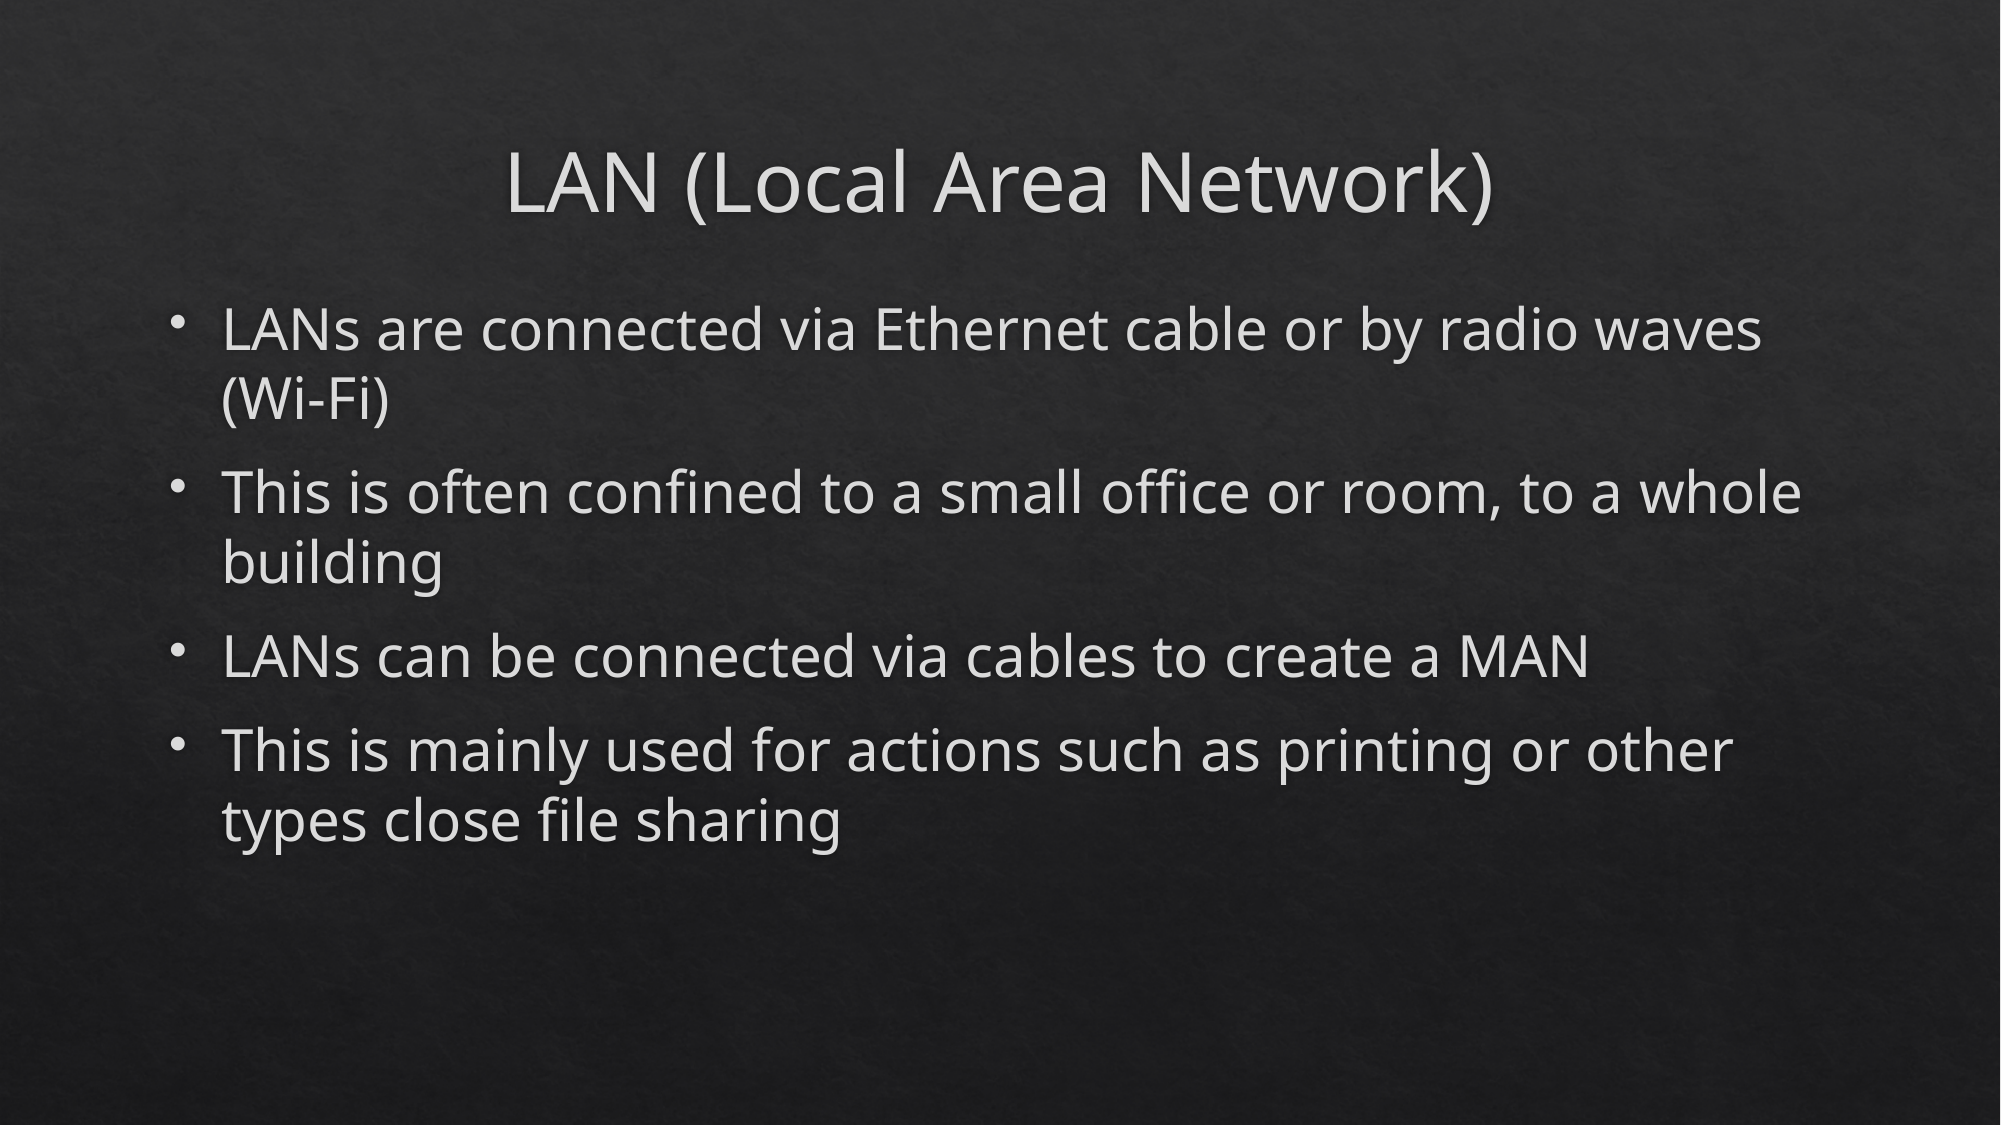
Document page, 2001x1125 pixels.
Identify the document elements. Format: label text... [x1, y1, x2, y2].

title LAN (Local Area Network) [149, 99, 1849, 260]
list LANs are connected via Ethernet cable or by radio waves (Wi-Fi) This is often confined to a small office or room, to a whole building LANs can be connected via cables to create a MAN This is mainly used for actions such as printing or other types close file sharing [149, 284, 1849, 950]
